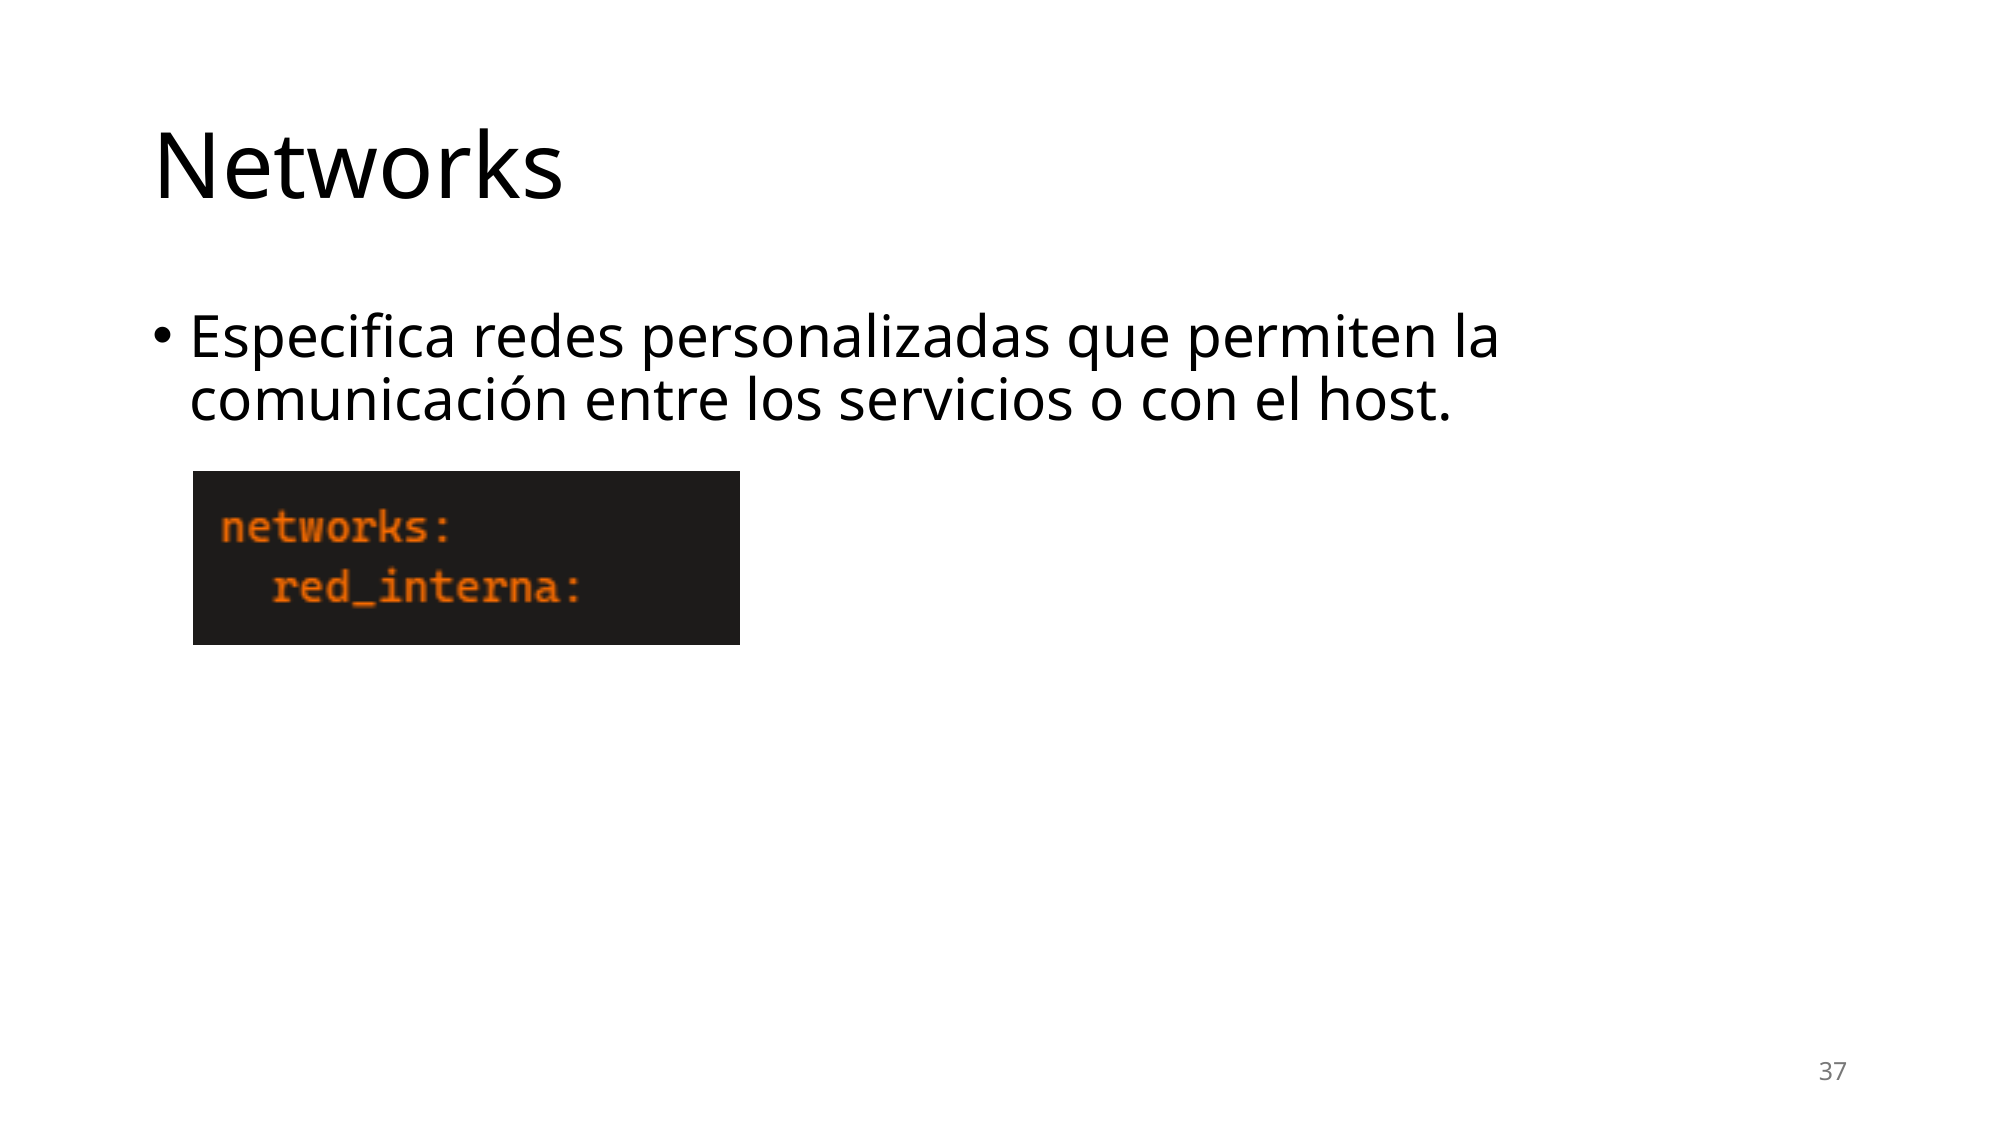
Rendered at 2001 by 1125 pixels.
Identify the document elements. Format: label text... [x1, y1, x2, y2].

list Especifica redes personalizadas que permiten la comunicación entre los servicios o con el host. [137, 299, 1863, 1014]
title Networks [137, 59, 1863, 278]
picture [192, 471, 741, 645]
slide_number 37 [1412, 1042, 1863, 1103]
